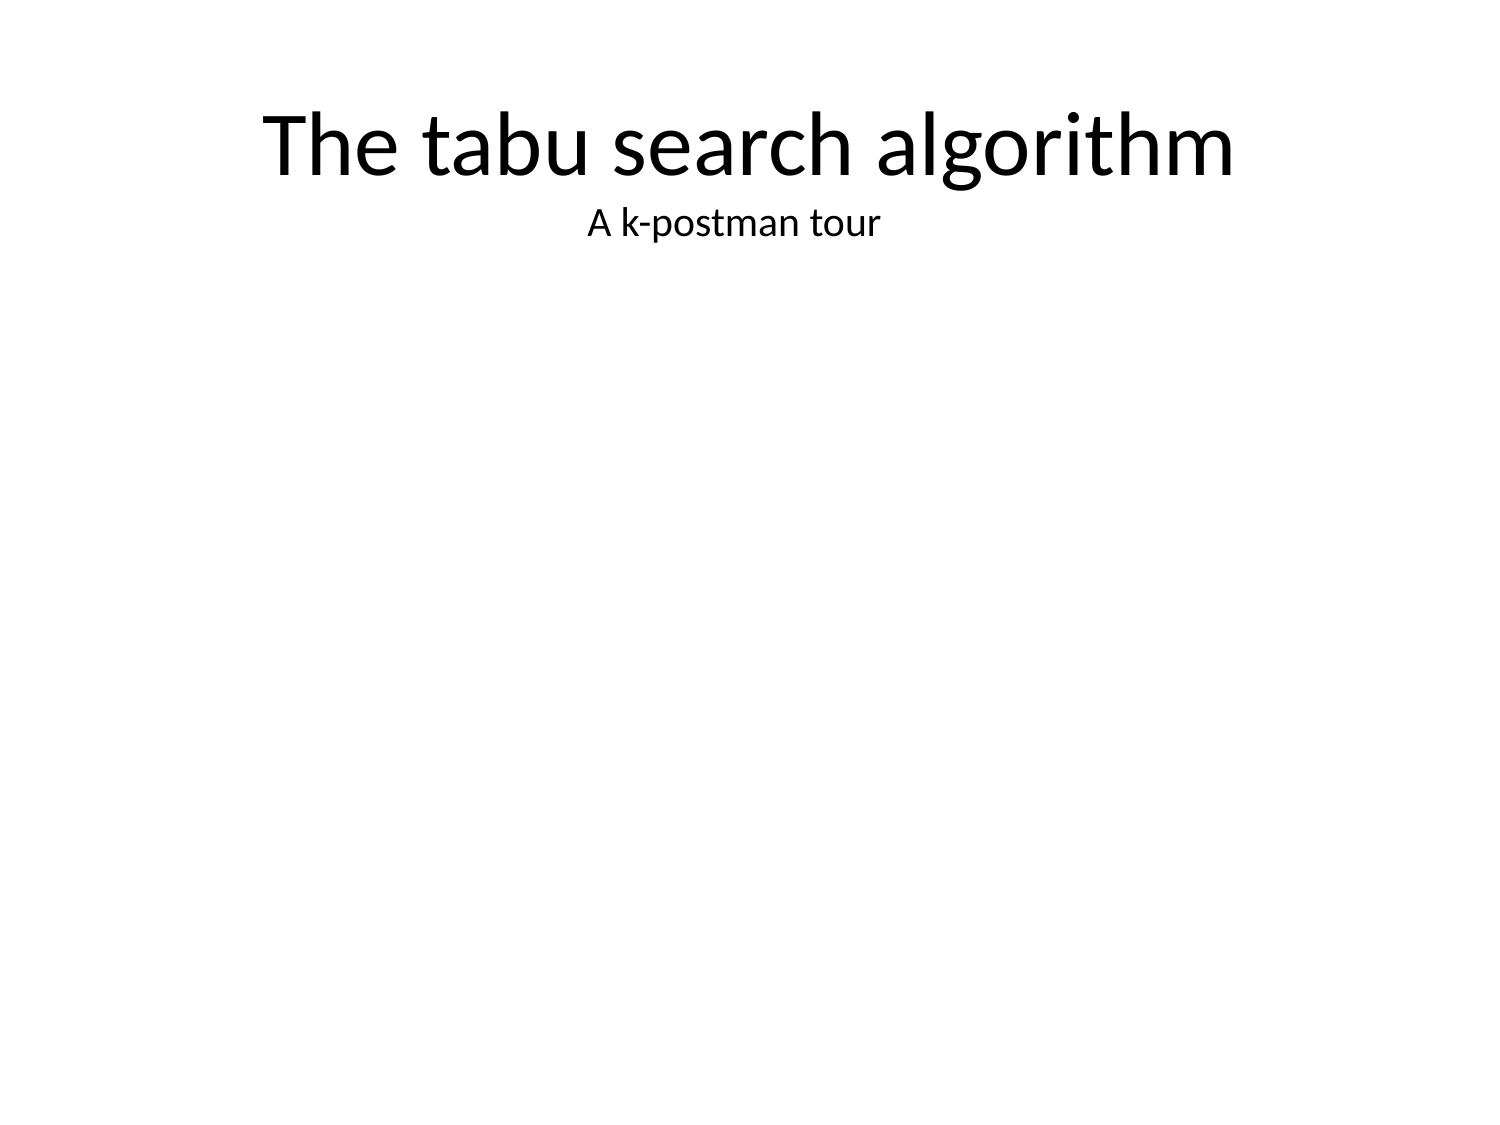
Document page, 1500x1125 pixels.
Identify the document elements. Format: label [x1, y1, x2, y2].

title [75, 45, 1425, 233]
text_box [572, 187, 897, 253]
